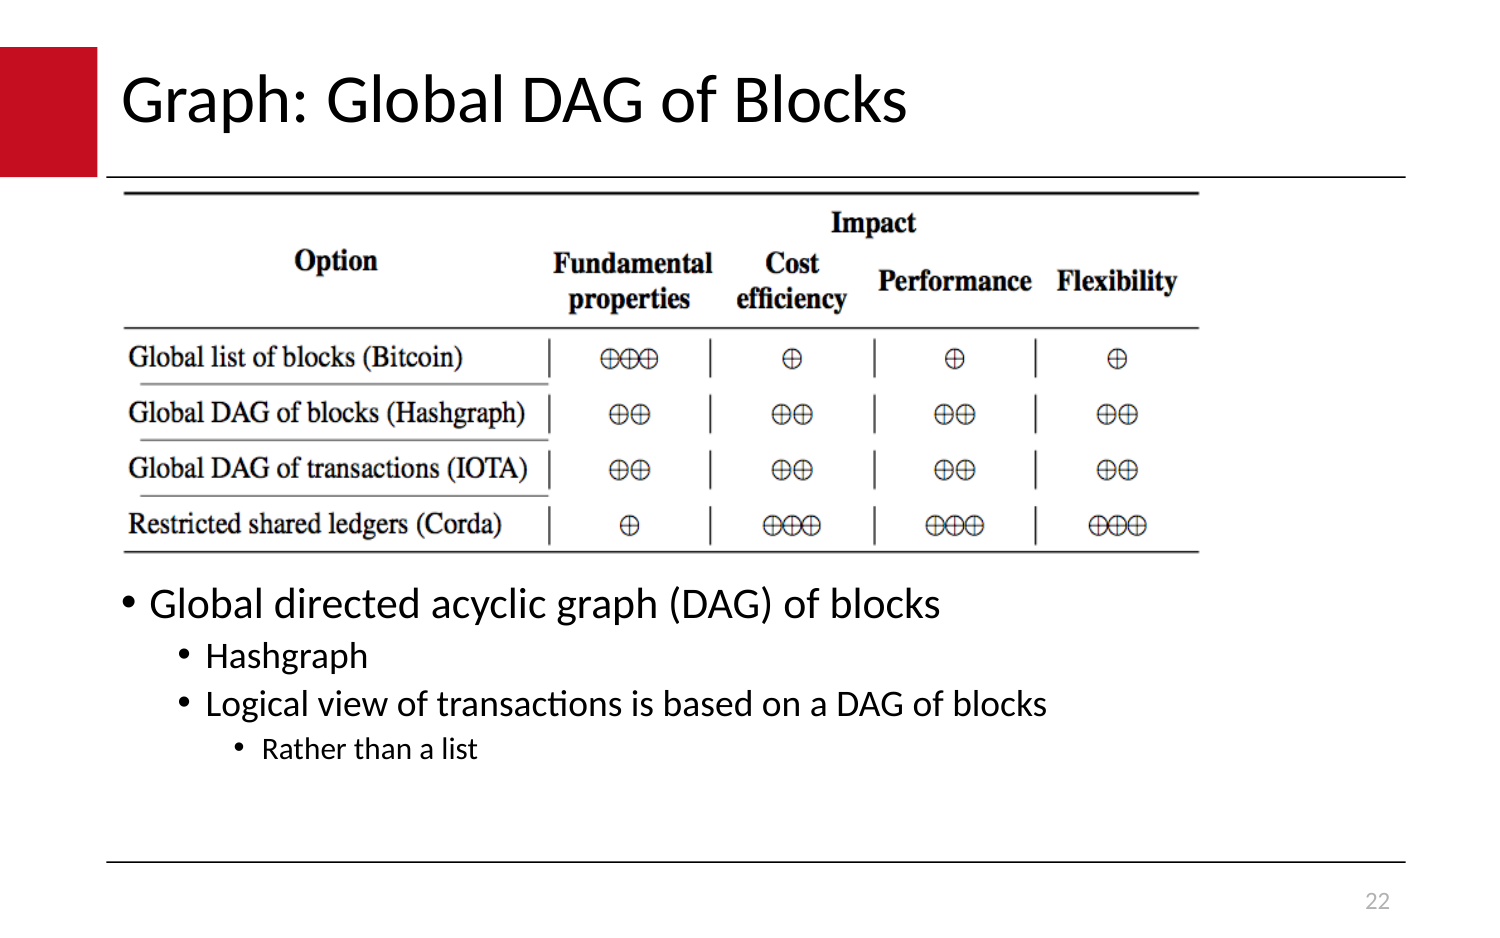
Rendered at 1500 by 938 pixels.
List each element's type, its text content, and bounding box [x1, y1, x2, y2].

list Global directed acyclic graph (DAG) of blocks Hashgraph Logical view of transactions is based on a DAG of blocks Rather than a list [106, 573, 1406, 844]
picture [106, 181, 1215, 562]
slide_number 22 [1101, 880, 1406, 918]
title Graph: Global DAG of Blocks [106, 47, 1406, 154]
